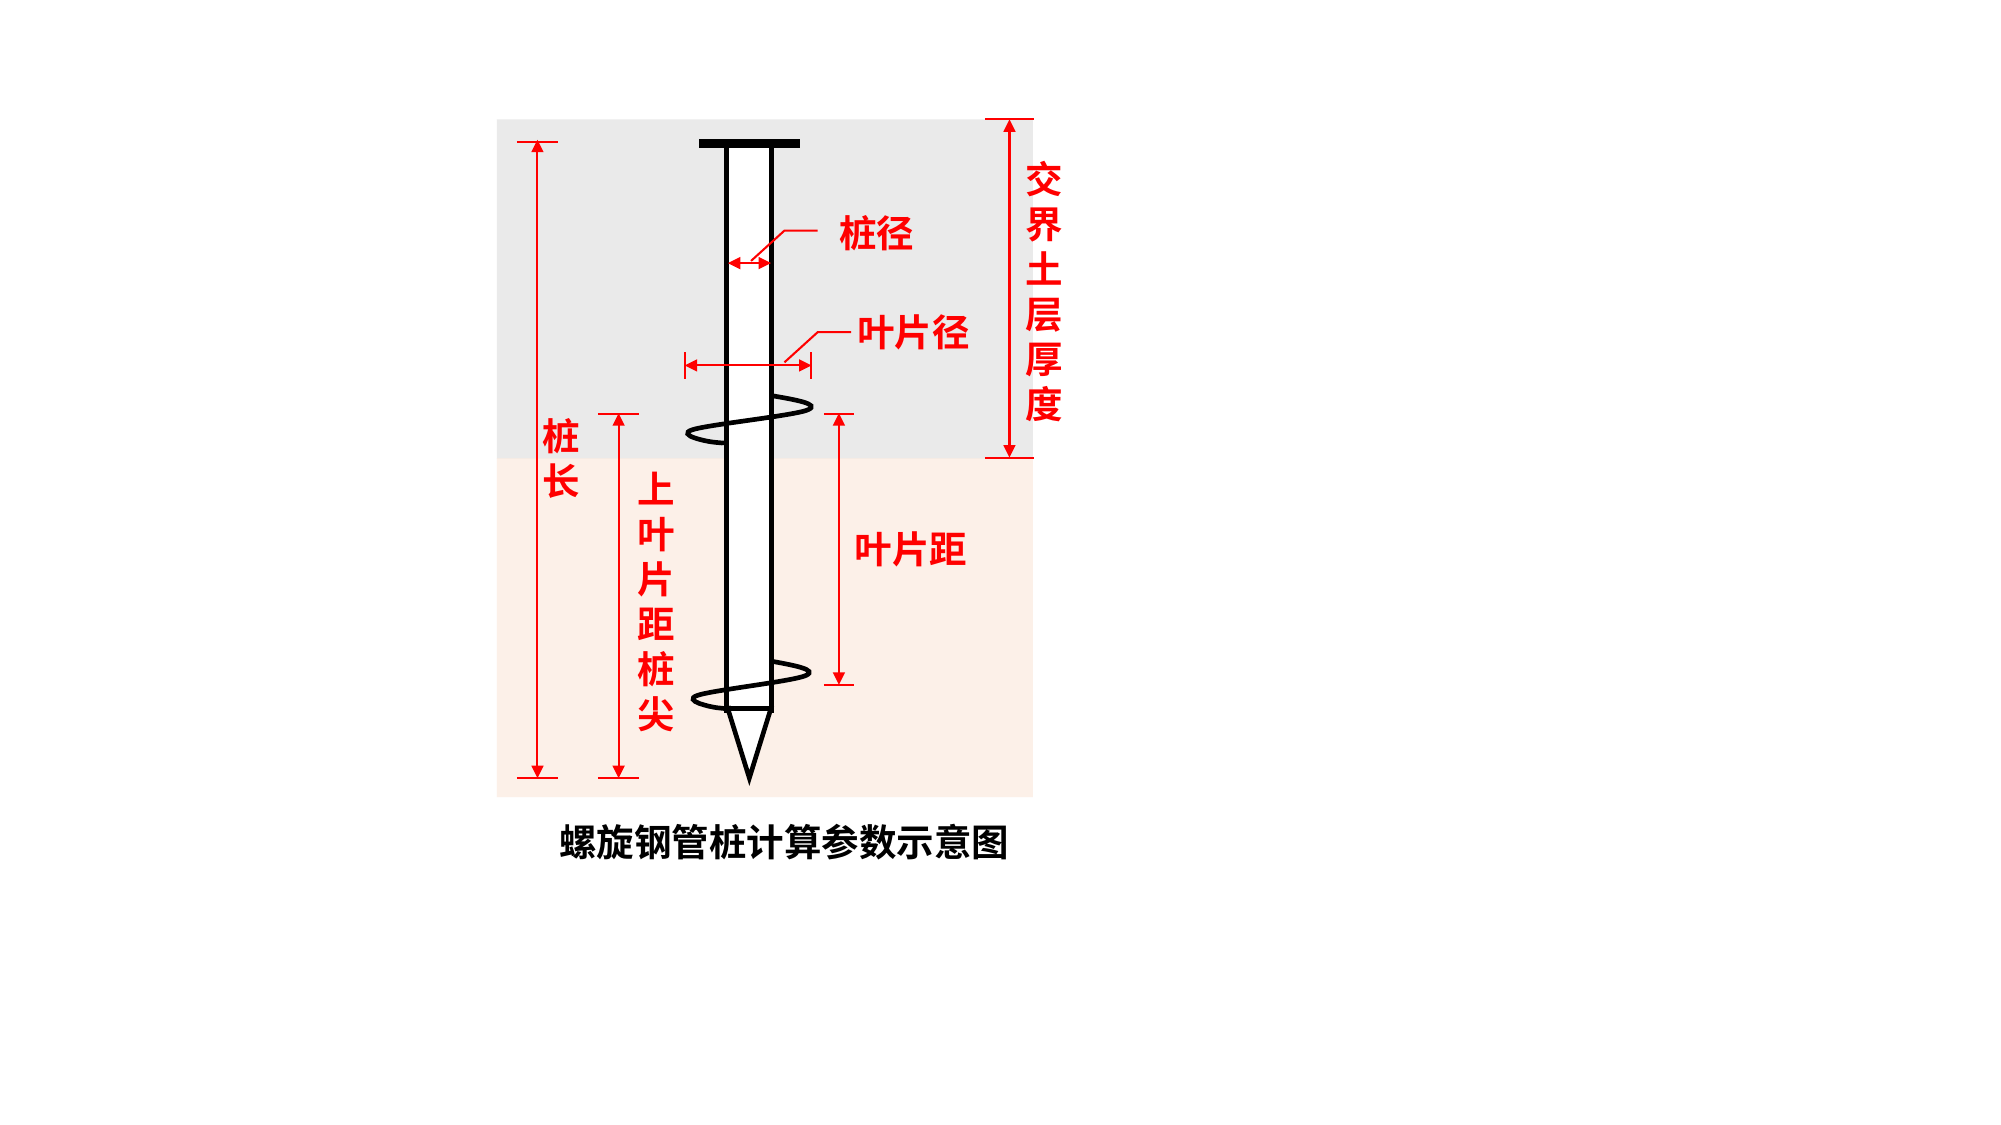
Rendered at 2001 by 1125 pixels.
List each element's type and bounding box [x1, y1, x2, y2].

text_box [496, 119, 1099, 872]
